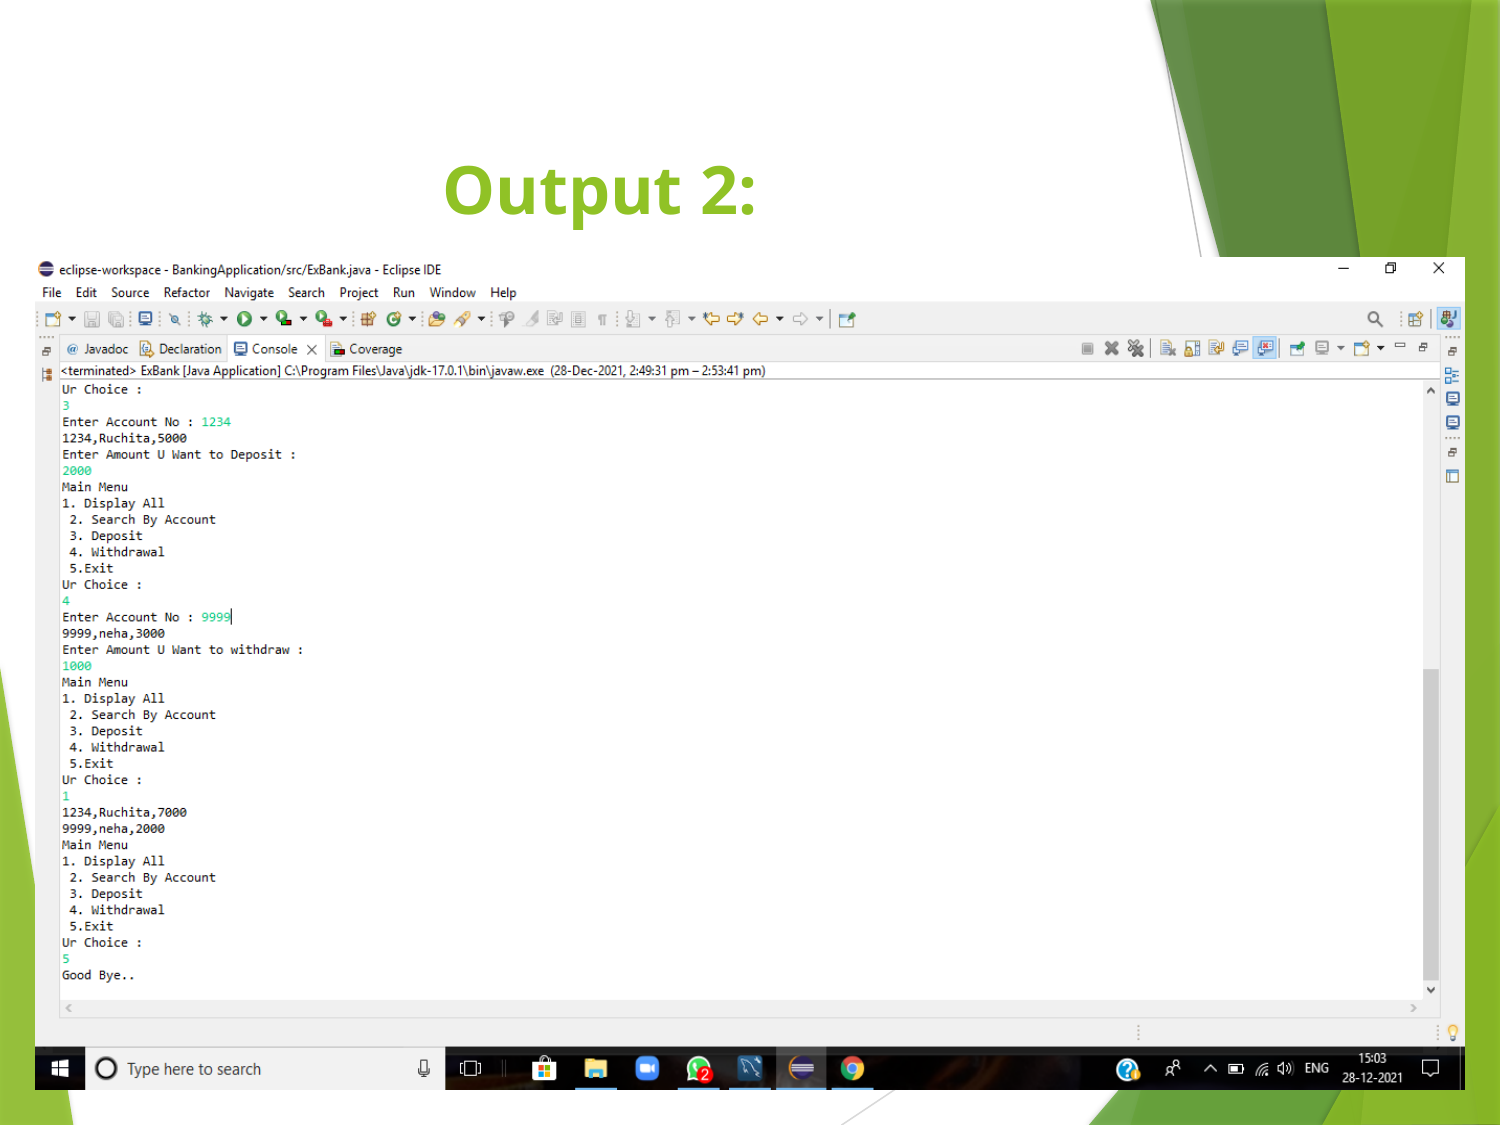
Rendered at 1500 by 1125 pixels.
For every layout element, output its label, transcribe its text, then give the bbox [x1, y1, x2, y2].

title Output 2: [82, 140, 1432, 236]
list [34, 257, 1466, 1091]
